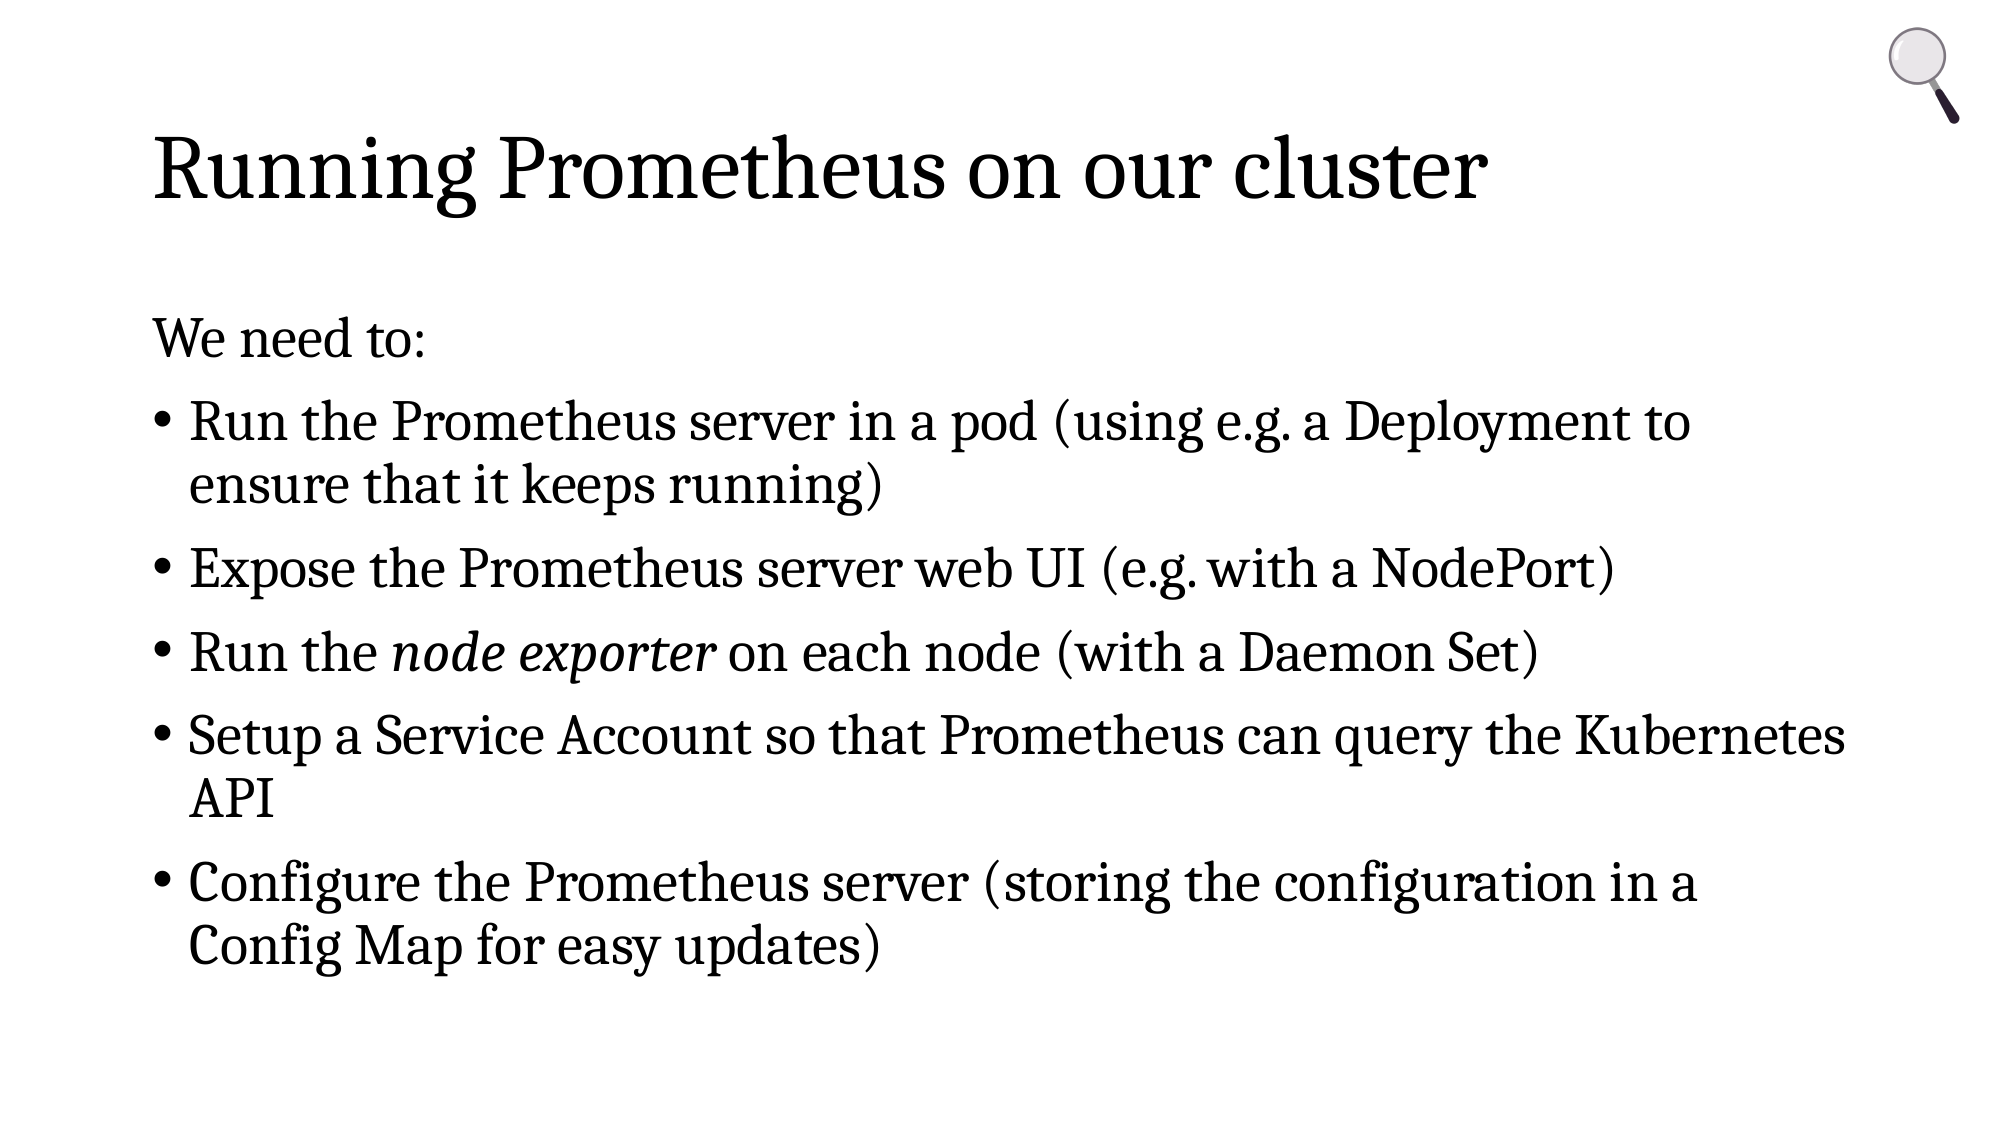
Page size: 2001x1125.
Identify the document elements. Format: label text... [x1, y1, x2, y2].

list We need to: Run the Prometheus server in a pod (using e.g. a Deployment to ensure that it keeps running) Expose the Prometheus server web UI (e.g. with a NodePort) Run the node exporter on each node (with a Daemon Set) Setup a Service Account so that Prometheus can query the Kubernetes API Configure the Prometheus server (storing the configuration in a Config Map for easy updates) [137, 299, 1863, 1014]
title Running Prometheus on our cluster [137, 59, 1863, 278]
picture [1848, 0, 2000, 152]
